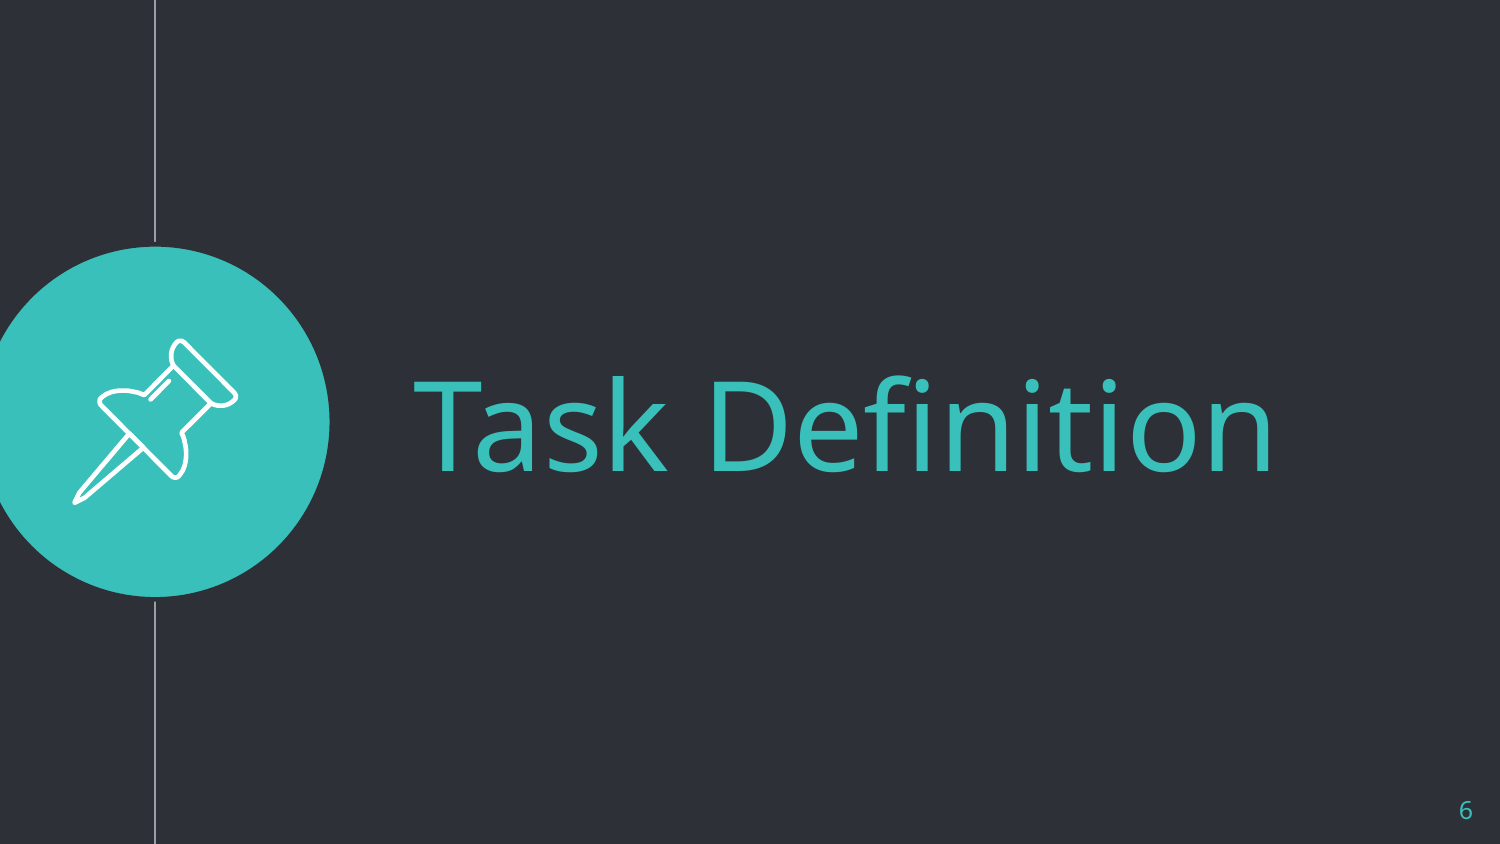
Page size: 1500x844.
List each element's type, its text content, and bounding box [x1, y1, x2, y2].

slide_number ‹#› [1398, 779, 1489, 832]
title Task Definition [398, 326, 1388, 517]
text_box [74, 340, 236, 504]
text_box [0, 244, 332, 600]
